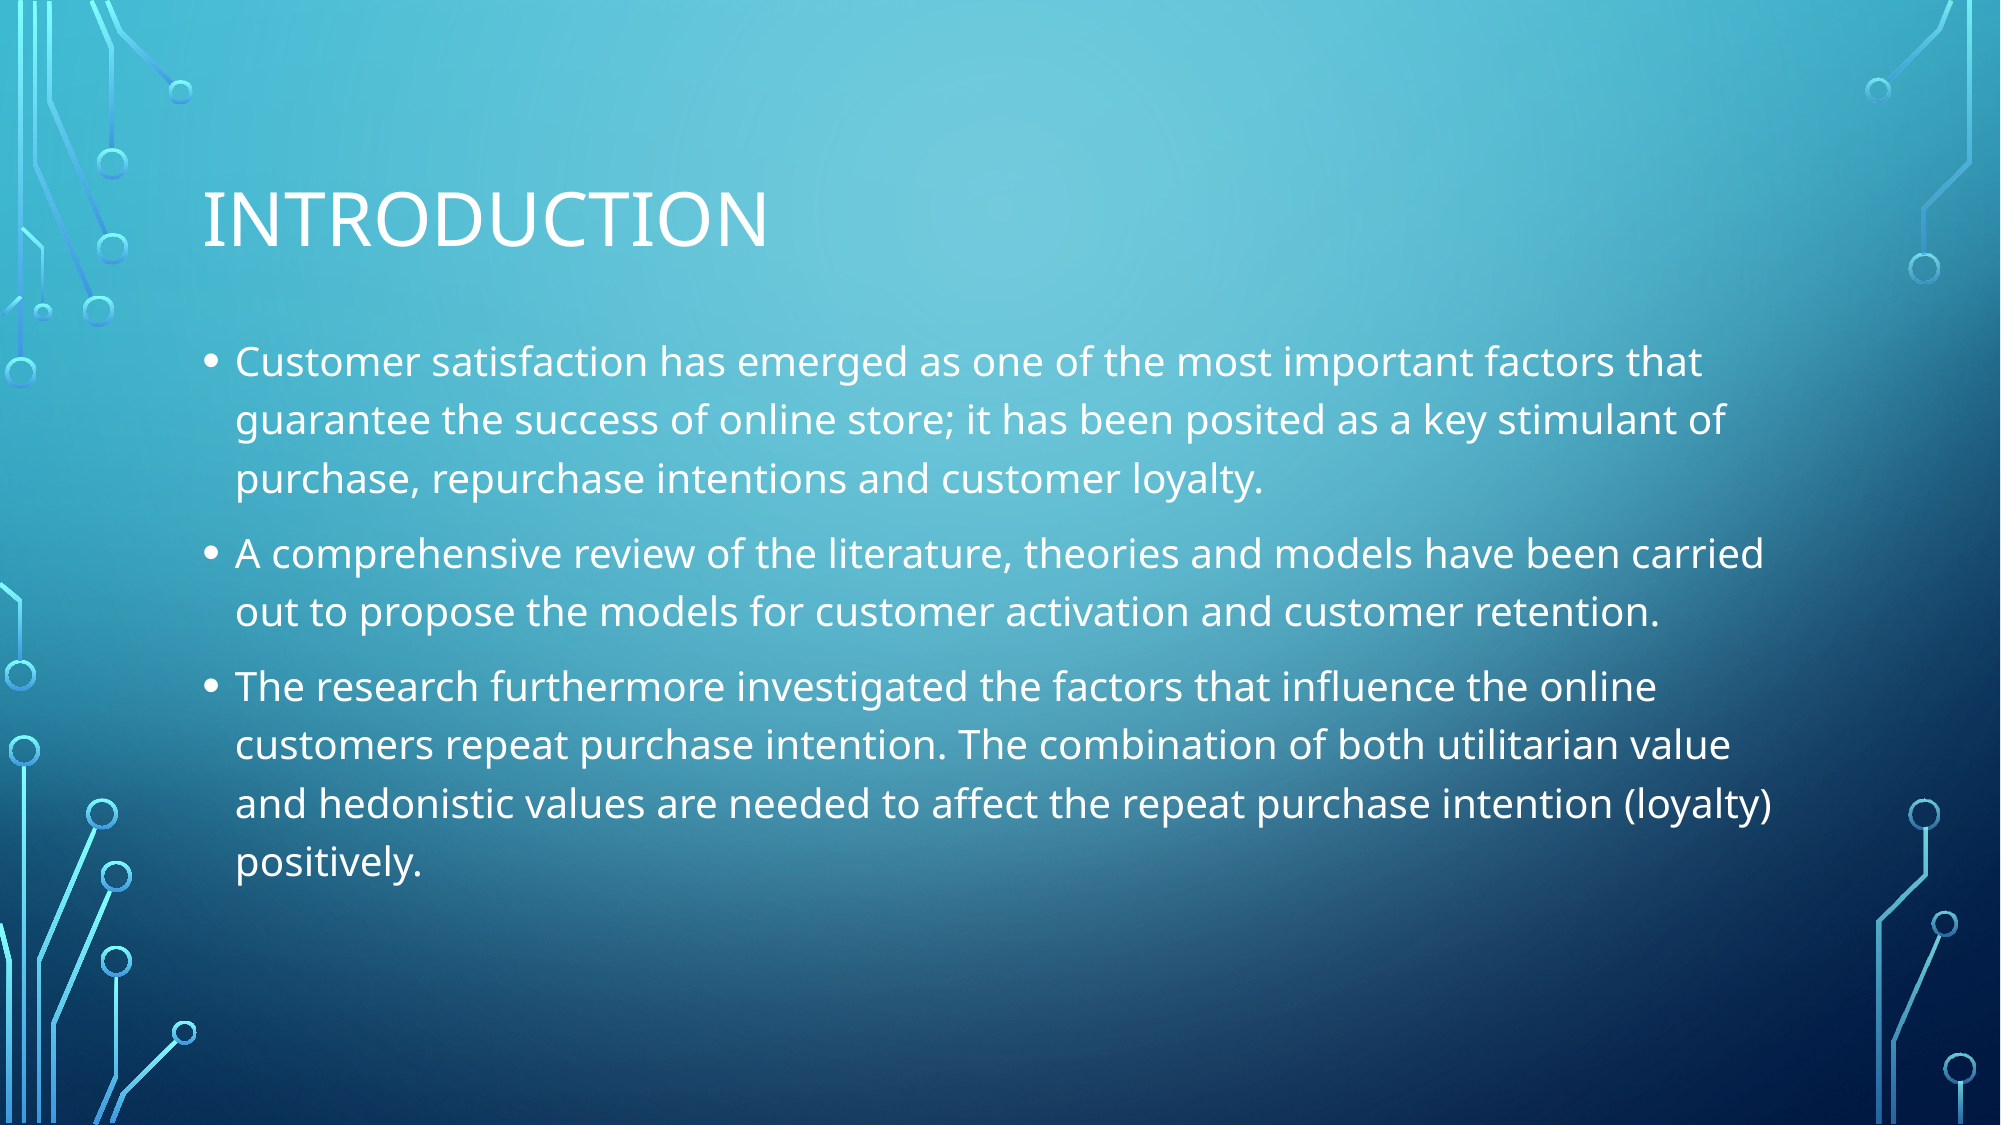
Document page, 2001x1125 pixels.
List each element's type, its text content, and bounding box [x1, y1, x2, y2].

list Customer satisfaction has emerged as one of the most important factors that guarantee the success of online store; it has been posited as a key stimulant of purchase, repurchase intentions and customer loyalty. A comprehensive review of the literature, theories and models have been carried out to propose the models for customer activation and customer retention. The research furthermore investigated the factors that influence the online customers repeat purchase intention. The combination of both utilitarian value and hedonistic values are needed to affect the repeat purchase intention (loyalty) positively. [187, 318, 1813, 950]
title Introduction [187, 101, 1813, 318]
